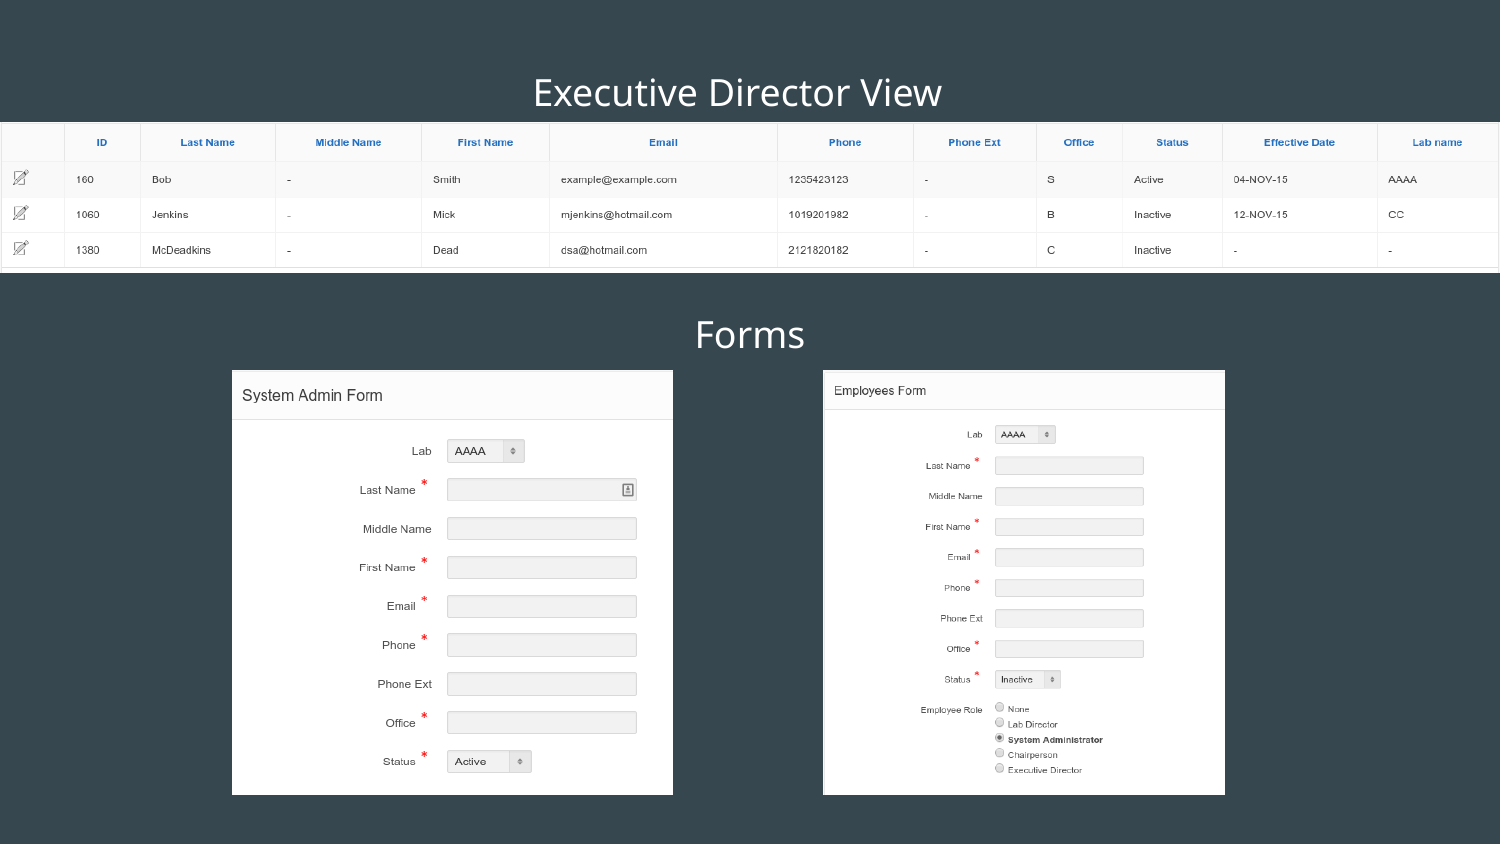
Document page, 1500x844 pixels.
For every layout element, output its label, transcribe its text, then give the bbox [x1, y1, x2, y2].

picture [0, 122, 1500, 273]
title Forms [51, 295, 1449, 390]
title Executive Director View [38, 54, 1437, 121]
picture [822, 370, 1226, 796]
picture [232, 370, 673, 796]
